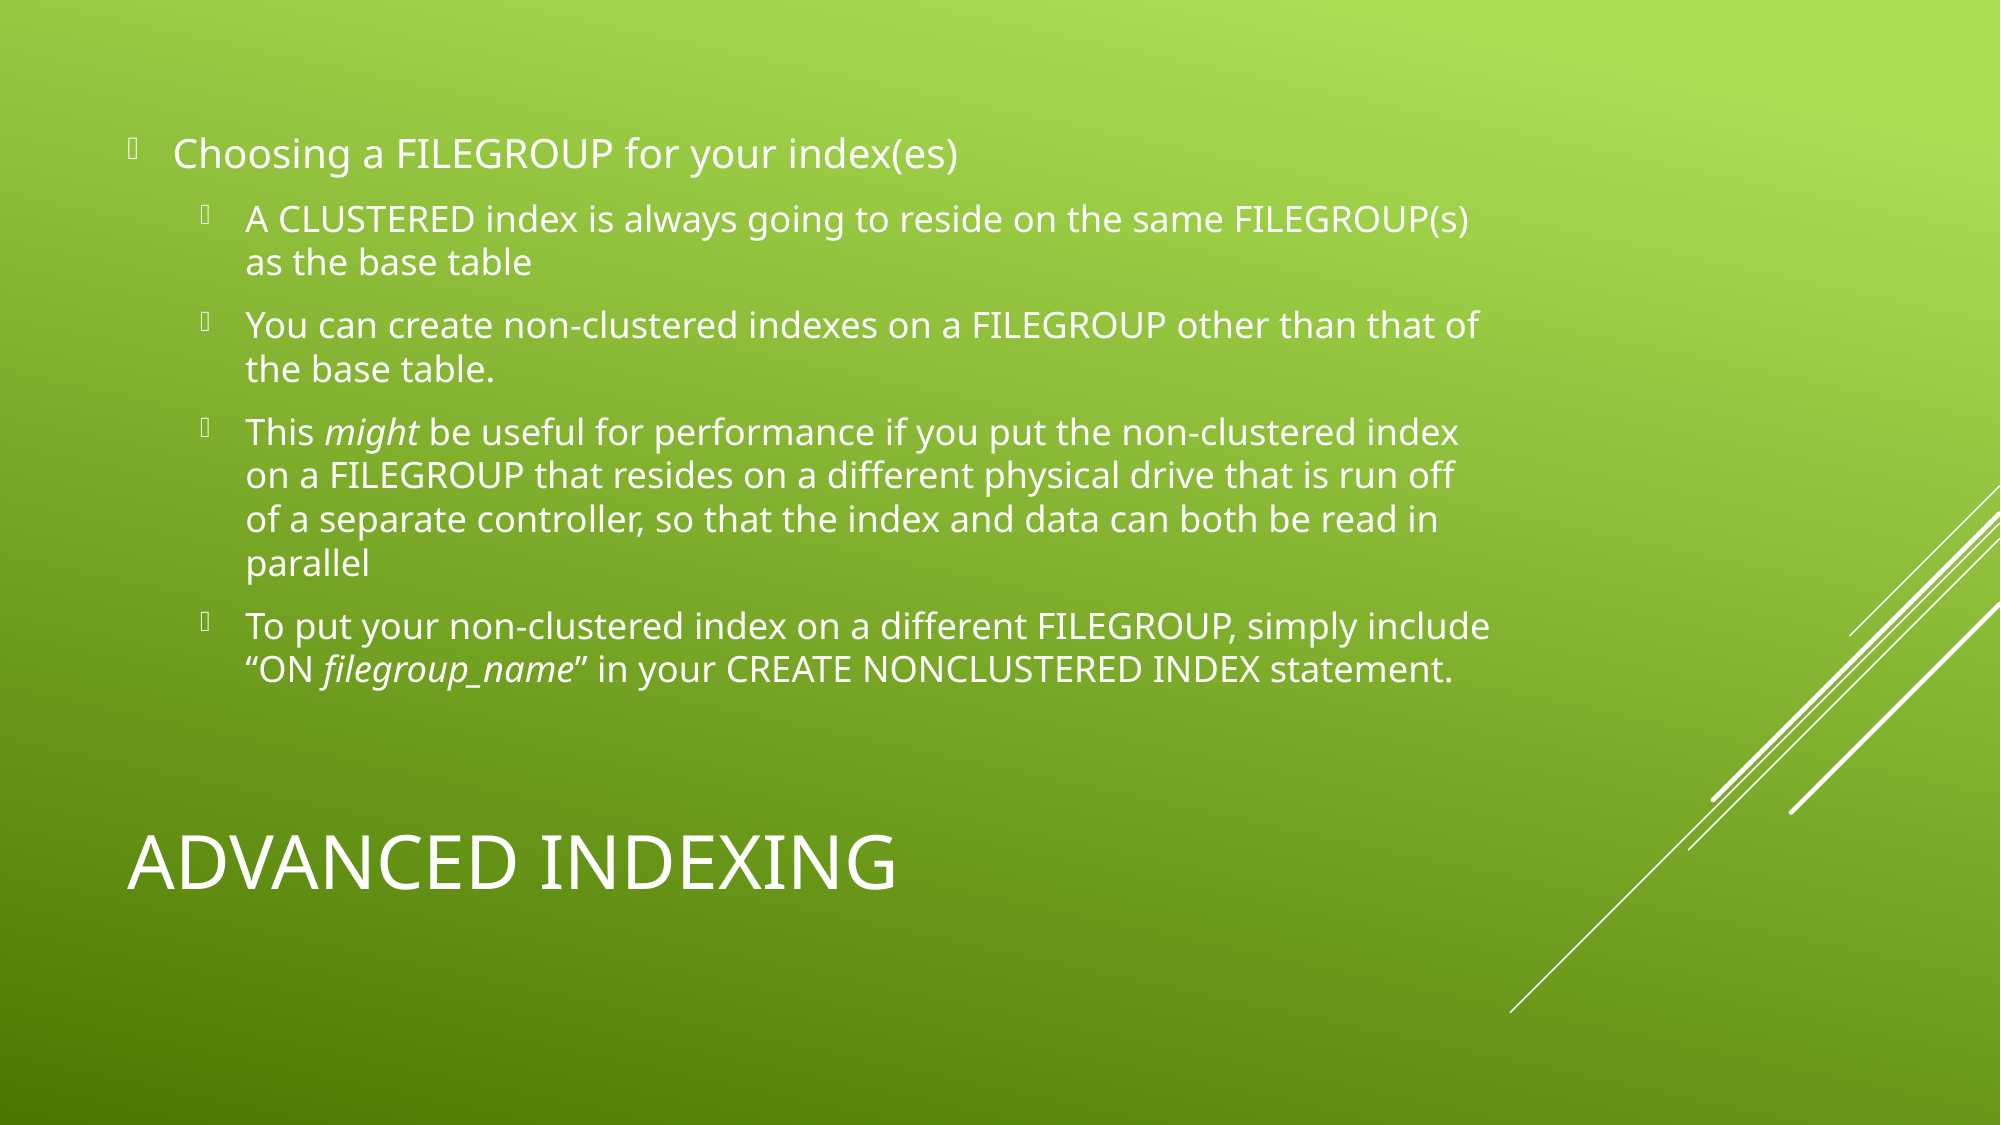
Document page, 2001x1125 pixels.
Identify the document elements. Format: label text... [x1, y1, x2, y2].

title Advanced Indexing [112, 736, 1513, 984]
list Choosing a FILEGROUP for your index(es) A CLUSTERED index is always going to reside on the same FILEGROUP(s) as the base table You can create non-clustered indexes on a FILEGROUP other than that of the base table. This might be useful for performance if you put the non-clustered index on a FILEGROUP that resides on a different physical drive that is run off of a separate controller, so that the index and data can both be read in parallel To put your non-clustered index on a different FILEGROUP, simply include “ON filegroup_name” in your CREATE NONCLUSTERED INDEX statement. [112, 112, 1513, 706]
